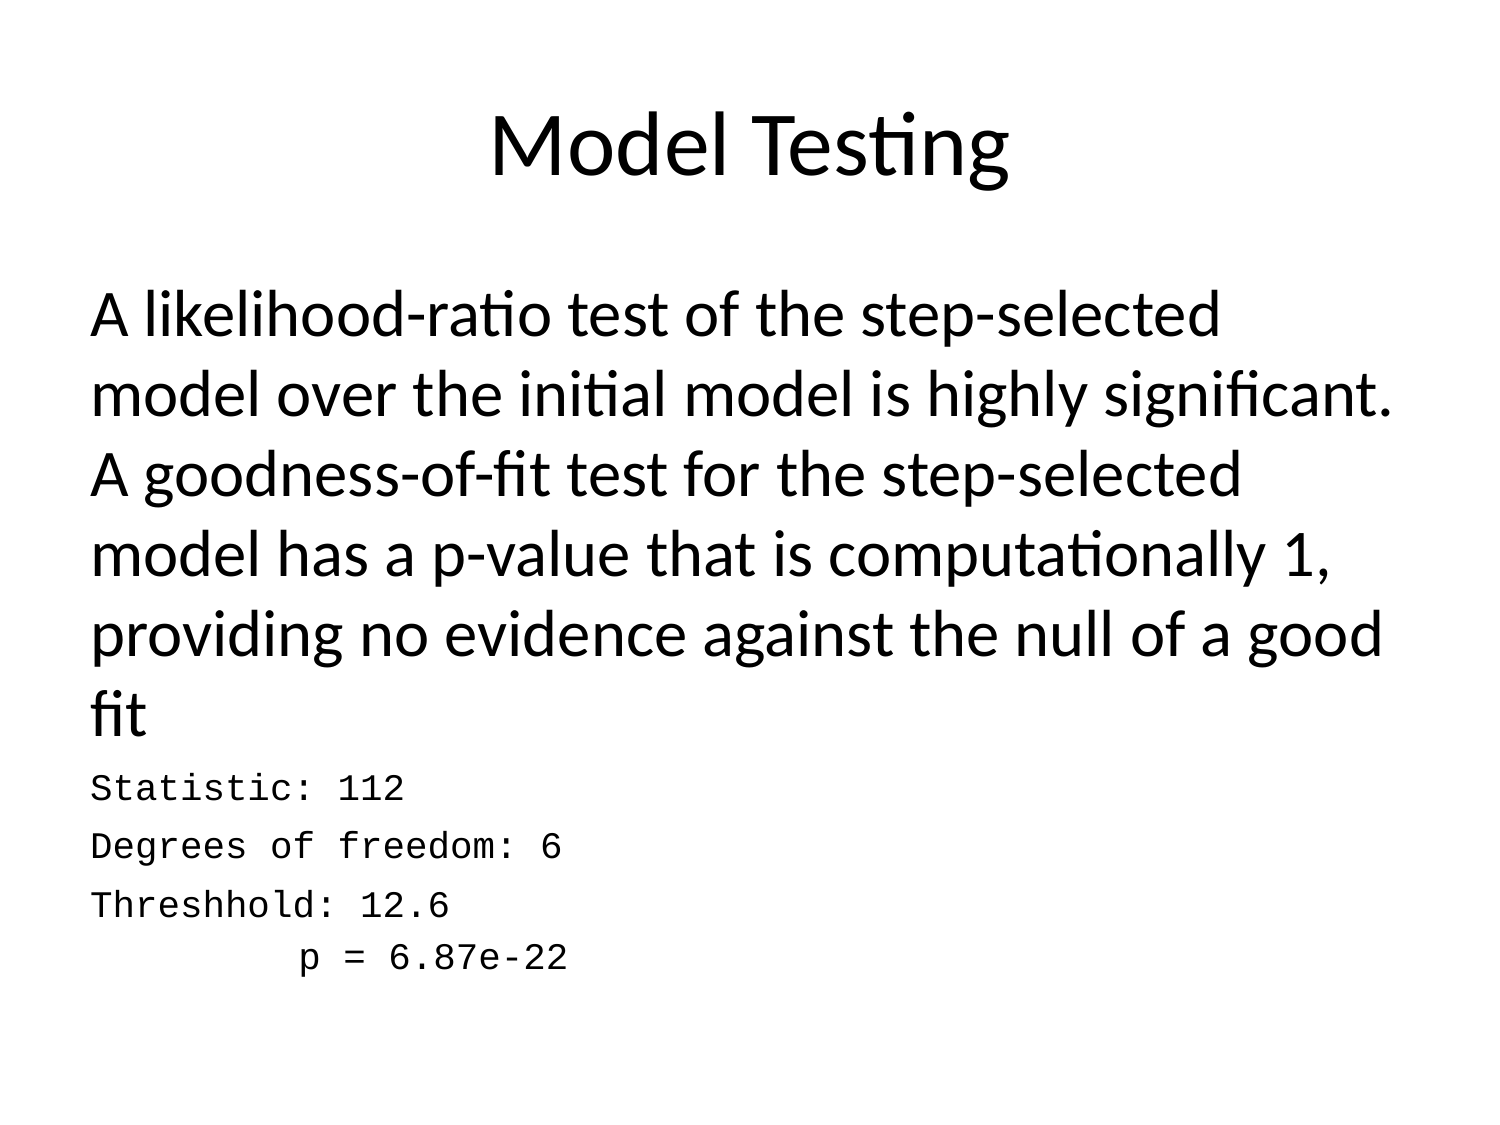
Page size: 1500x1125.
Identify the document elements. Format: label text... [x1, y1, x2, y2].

list A likelihood-ratio test of the step-selected model over the initial model is highly significant. A goodness-of-fit test for the step-selected model has a p-value that is computationally 1, providing no evidence against the null of a good fit Statistic: 112 Degrees of freedom: 6 Threshhold: 12.6 p = 6.87e-22 [75, 262, 1425, 1005]
title Model Testing [75, 45, 1425, 233]
